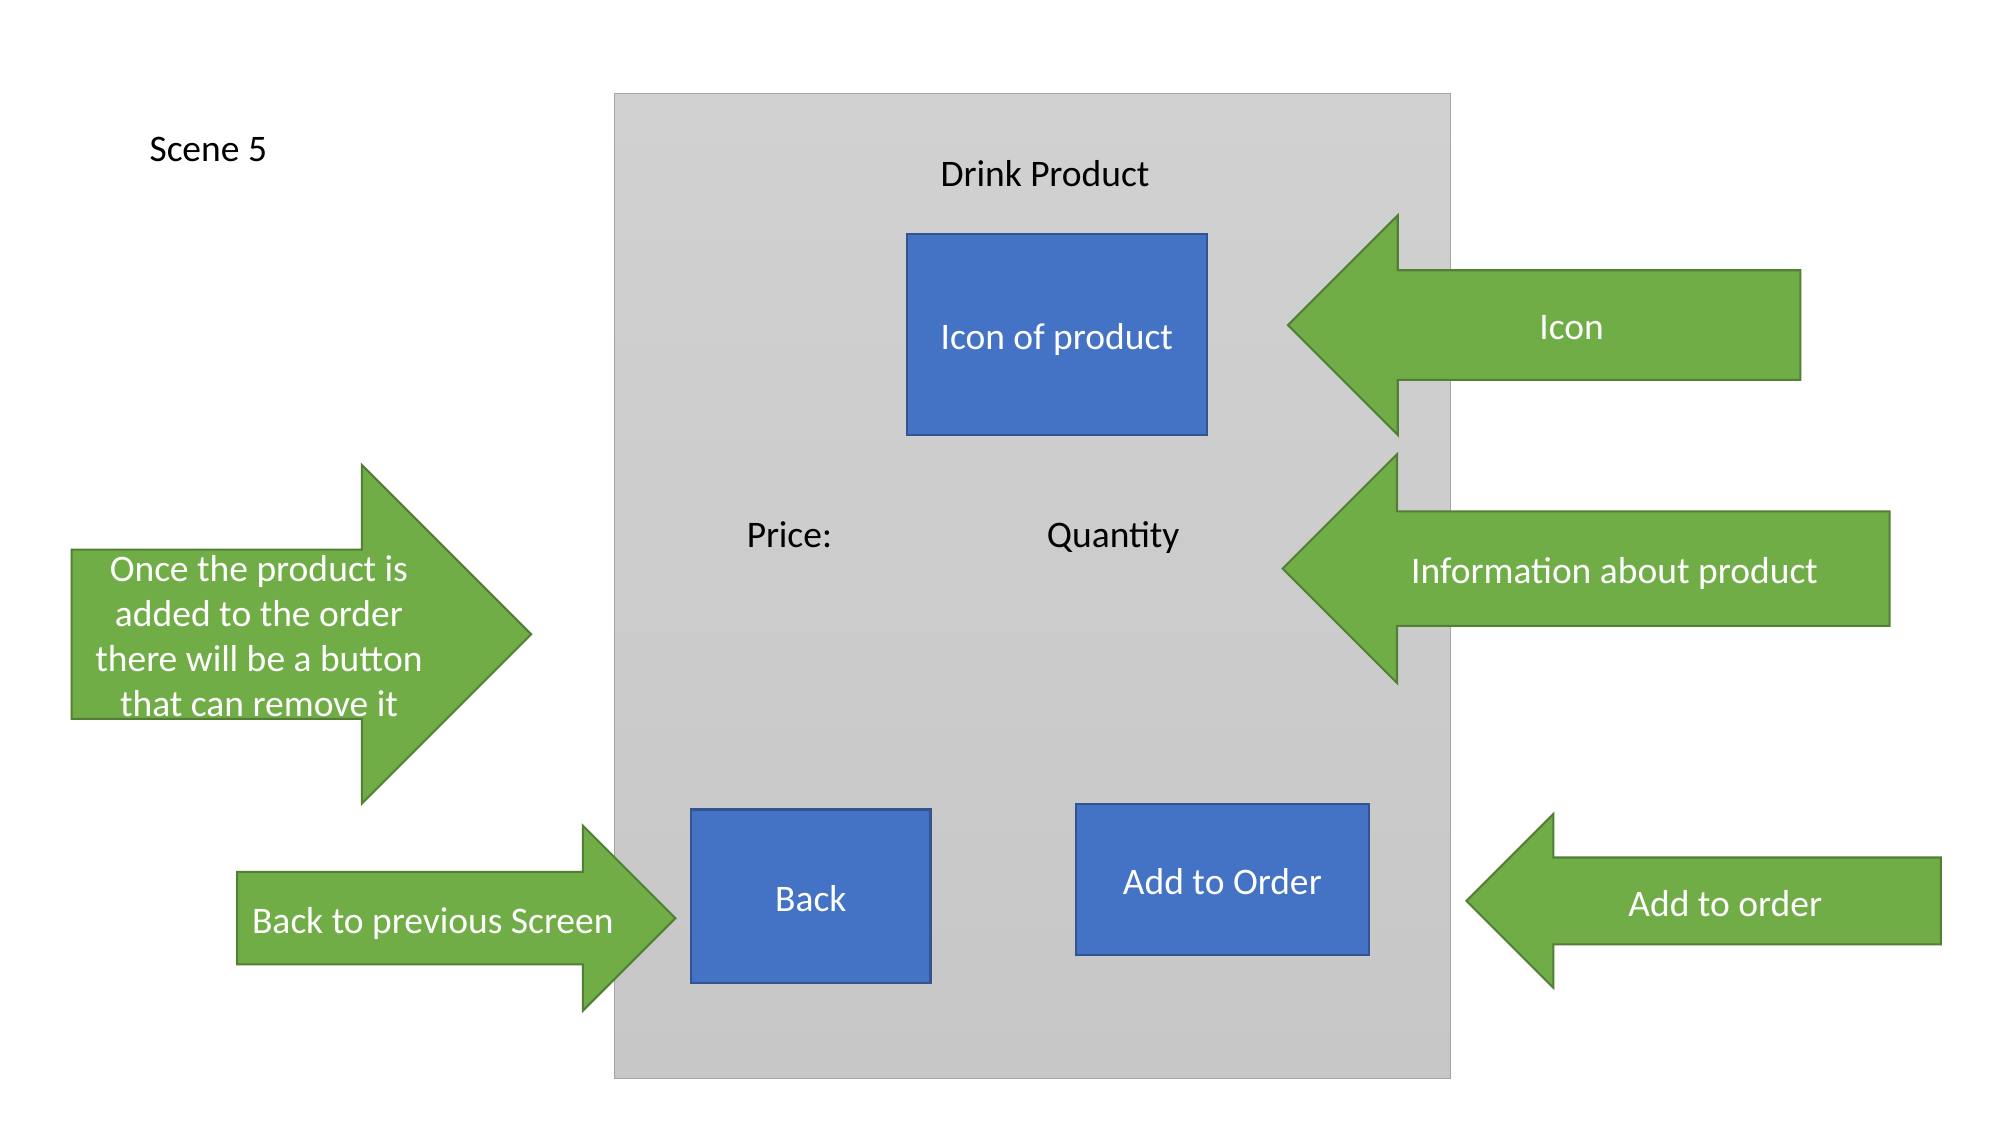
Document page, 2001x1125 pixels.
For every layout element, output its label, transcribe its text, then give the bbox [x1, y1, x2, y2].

text_box Icon [1286, 212, 1802, 438]
text_box Drink Product [774, 141, 1316, 202]
text_box Add to order [1464, 811, 1942, 991]
text_box Back [690, 808, 932, 984]
text_box Scene 5 [134, 116, 479, 177]
text_box Add to Order [1075, 803, 1370, 956]
text_box Once the product is added to the order there will be a button that can remove it [70, 462, 533, 807]
text_box Back to previous Screen [236, 823, 677, 1014]
text_box Price: Quantity [732, 502, 1300, 653]
text_box [614, 93, 1451, 1079]
text_box Information about product [1281, 451, 1891, 686]
text_box Icon of product [906, 233, 1208, 436]
